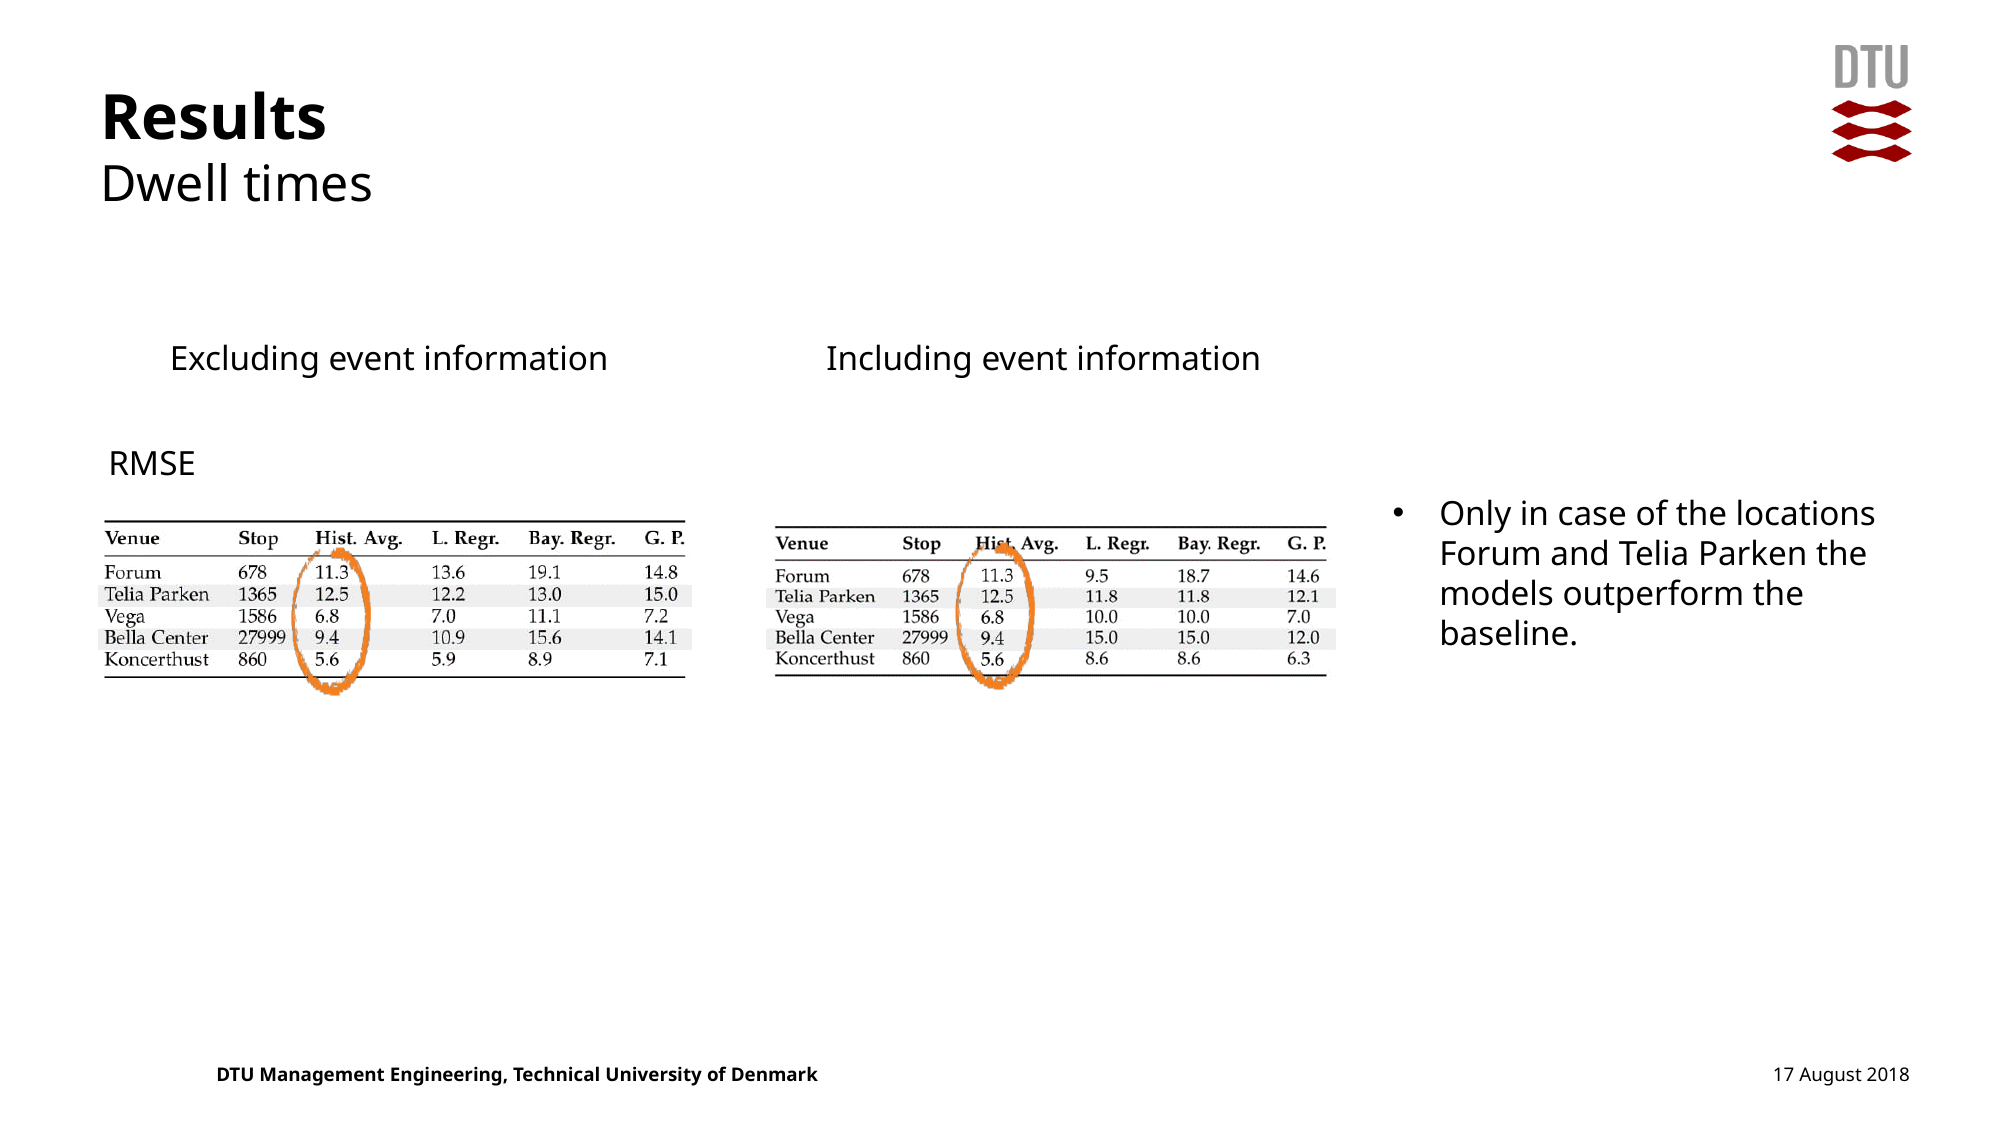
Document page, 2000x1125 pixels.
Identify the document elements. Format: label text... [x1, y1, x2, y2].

picture [766, 516, 1336, 689]
text_box Excluding event information [100, 329, 679, 385]
text_box Including event information [751, 329, 1337, 385]
text_box RMSE [93, 434, 459, 490]
text_box Only in case of the locations Forum and Telia Parken the models outperform the baseline. [1377, 485, 1963, 717]
title Results Dwell times [100, 24, 1834, 212]
picture [98, 517, 693, 695]
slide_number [1595, 1062, 1910, 1113]
picture [1834, 45, 1912, 162]
